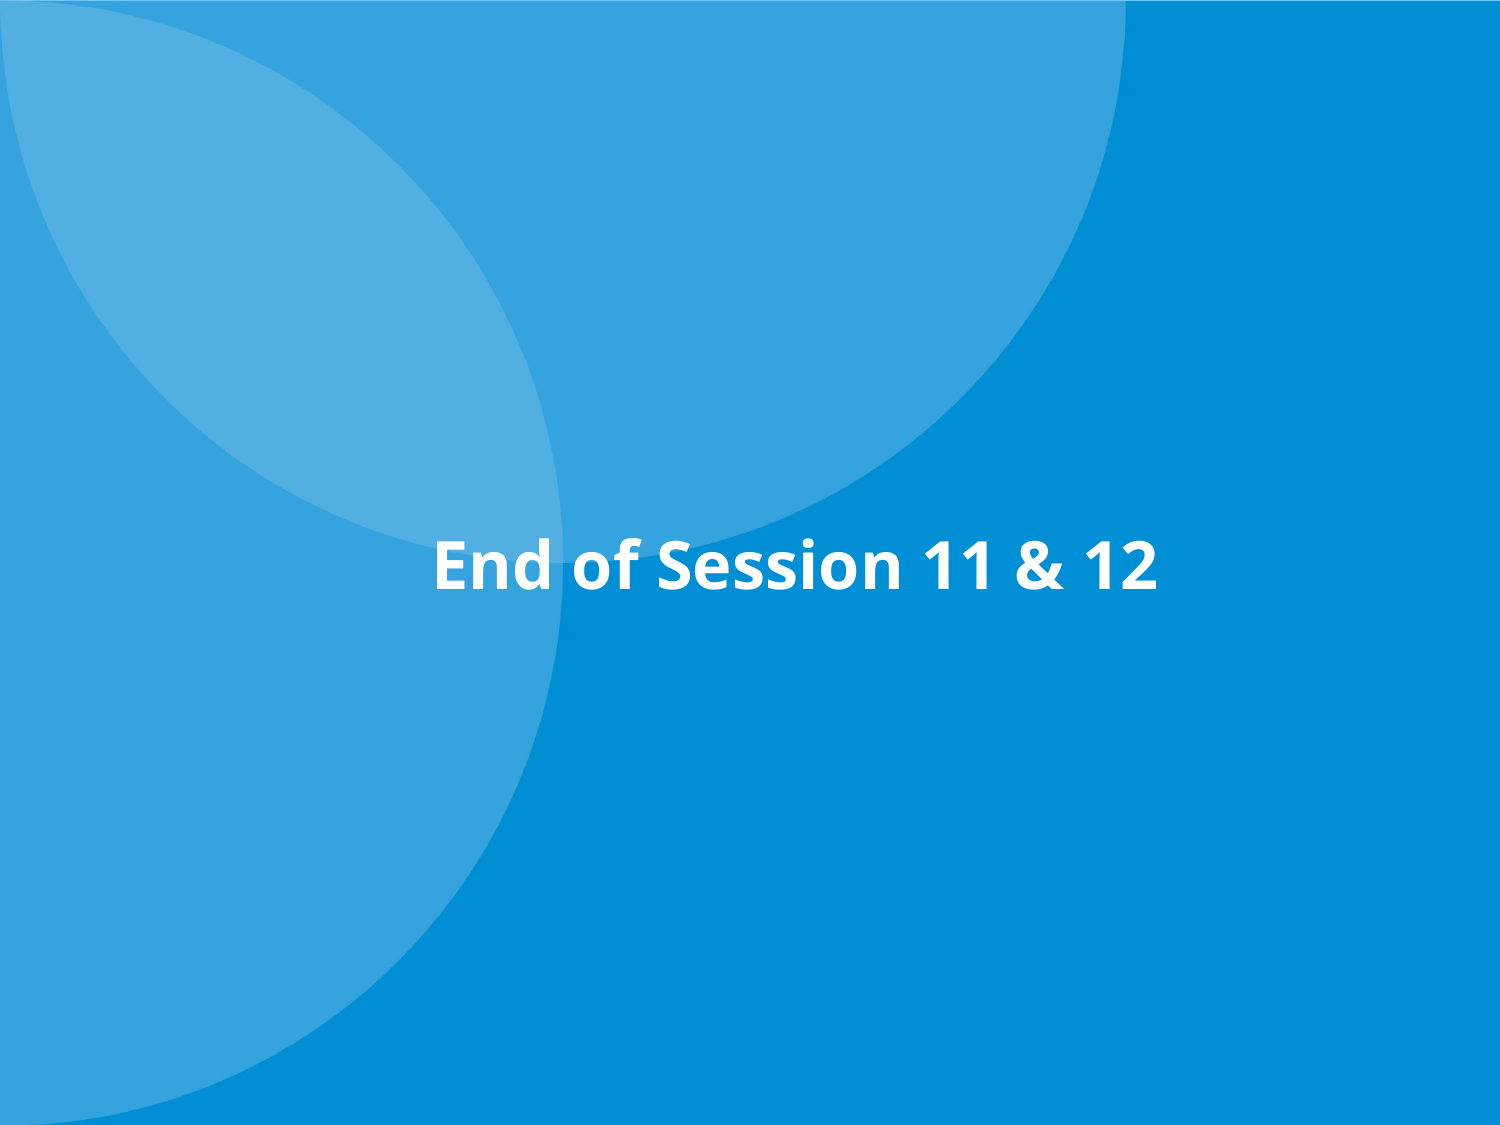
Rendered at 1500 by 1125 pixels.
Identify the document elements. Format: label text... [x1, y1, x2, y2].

picture [0, 0, 1500, 1125]
title End of Session 11 & 12 [215, 469, 1375, 657]
